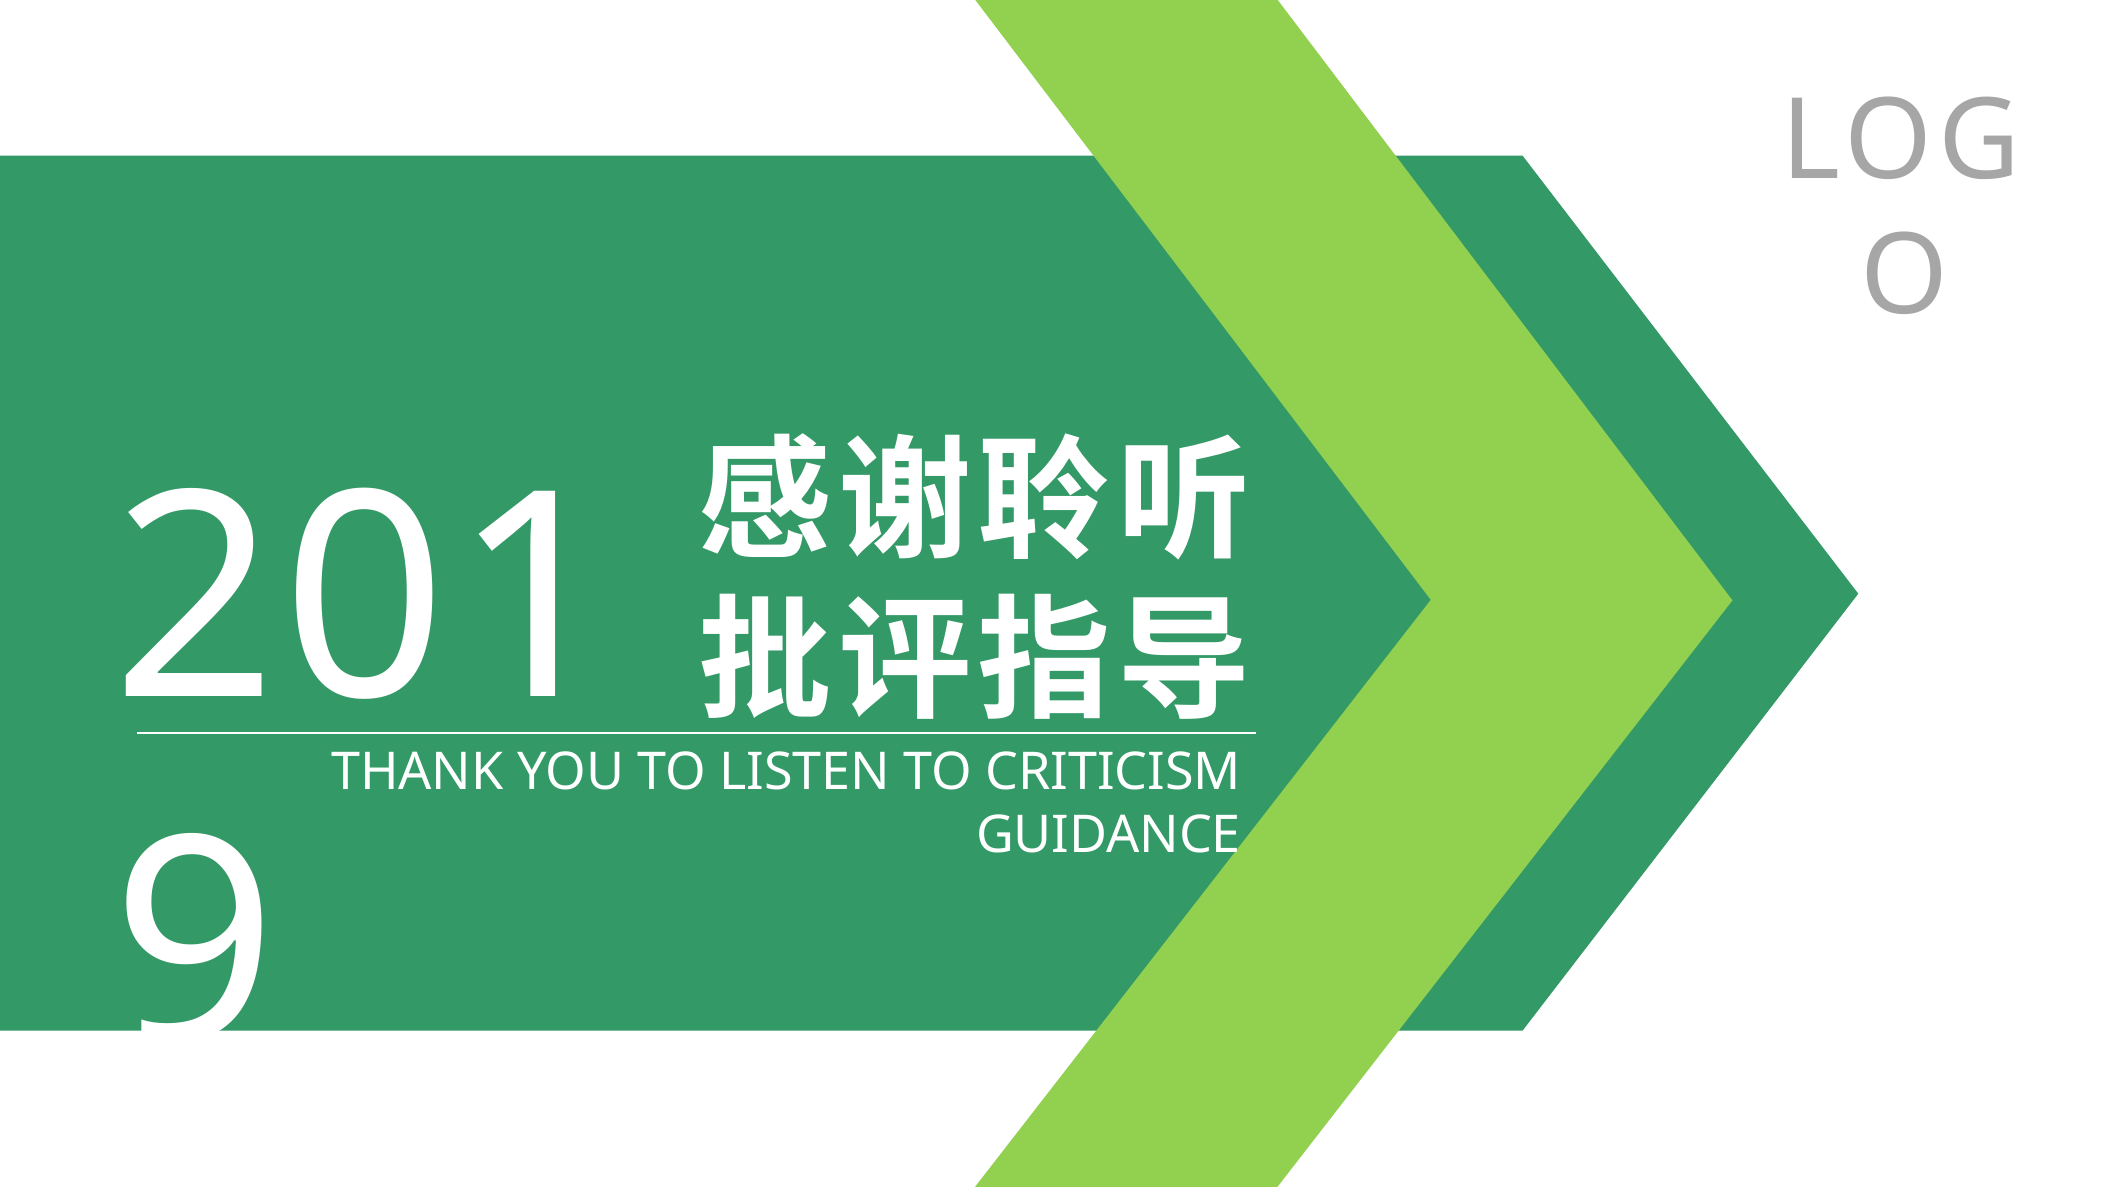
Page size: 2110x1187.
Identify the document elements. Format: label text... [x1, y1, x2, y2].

text_box [1256, 416, 1430, 823]
text_box 2019 [97, 401, 736, 1107]
text_box logo [1753, 58, 2054, 343]
text_box [974, 0, 1733, 1187]
text_box [0, 155, 1282, 1031]
text_box Thank you to listen to criticism guidance [736, 733, 1256, 870]
text_box 感谢聆听批评指导 [736, 406, 1290, 742]
text_box [1396, 155, 1859, 1031]
